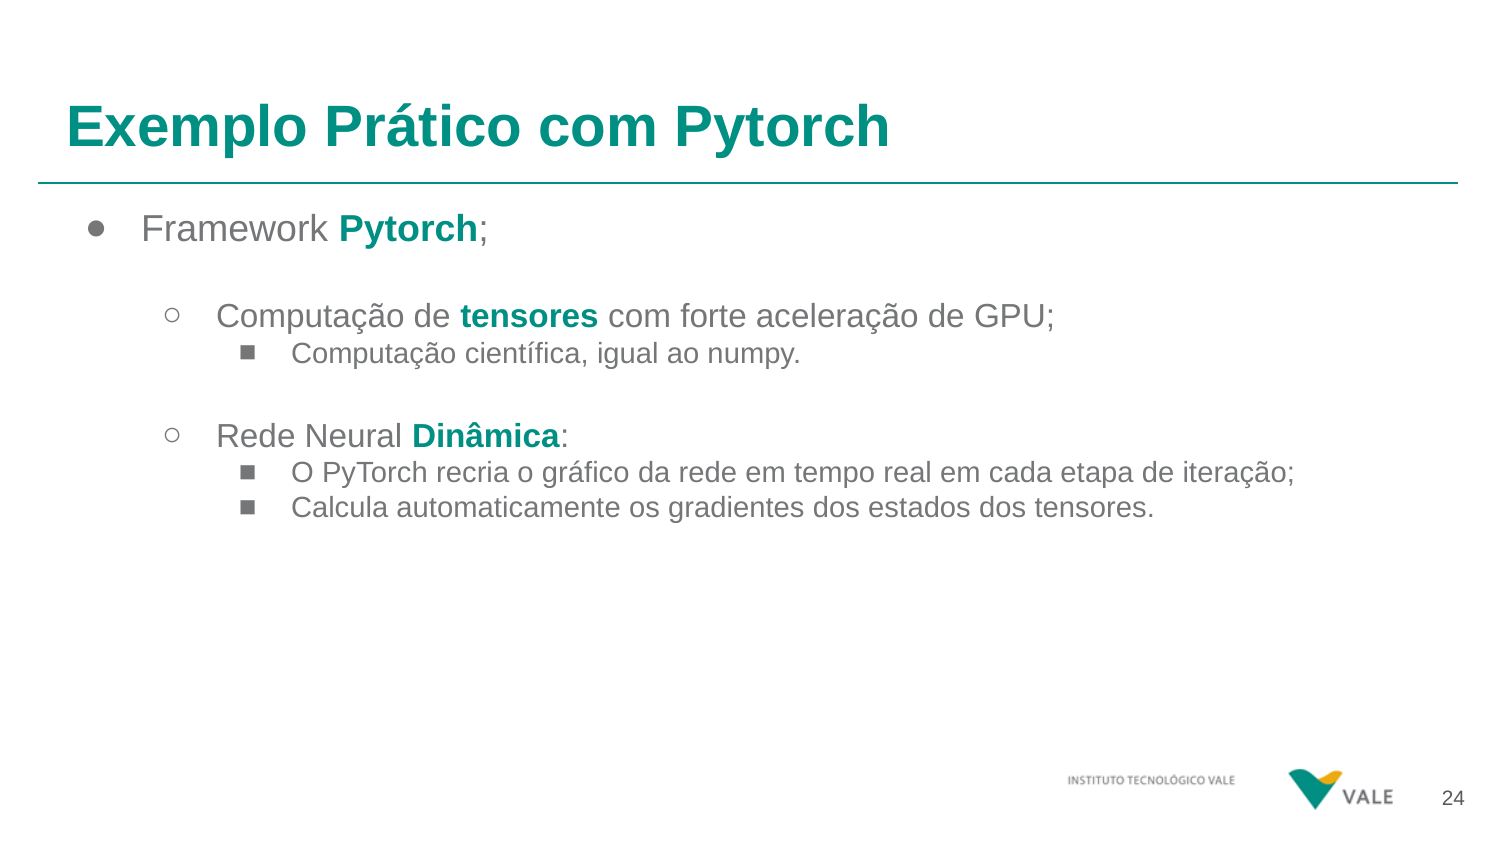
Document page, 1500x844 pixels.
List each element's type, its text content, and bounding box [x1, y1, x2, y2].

list Framework Pytorch; Computação de tensores com forte aceleração de GPU; Computação científica, igual ao numpy. Rede Neural Dinâmica: O PyTorch recria o gráfico da rede em tempo real em cada etapa de iteração; Calcula automaticamente os gradientes dos estados dos tensores. [51, 189, 1449, 750]
title Exemplo Prático com Pytorch [51, 72, 1449, 167]
picture [1049, 750, 1413, 830]
slide_number 24 [1389, 764, 1480, 830]
